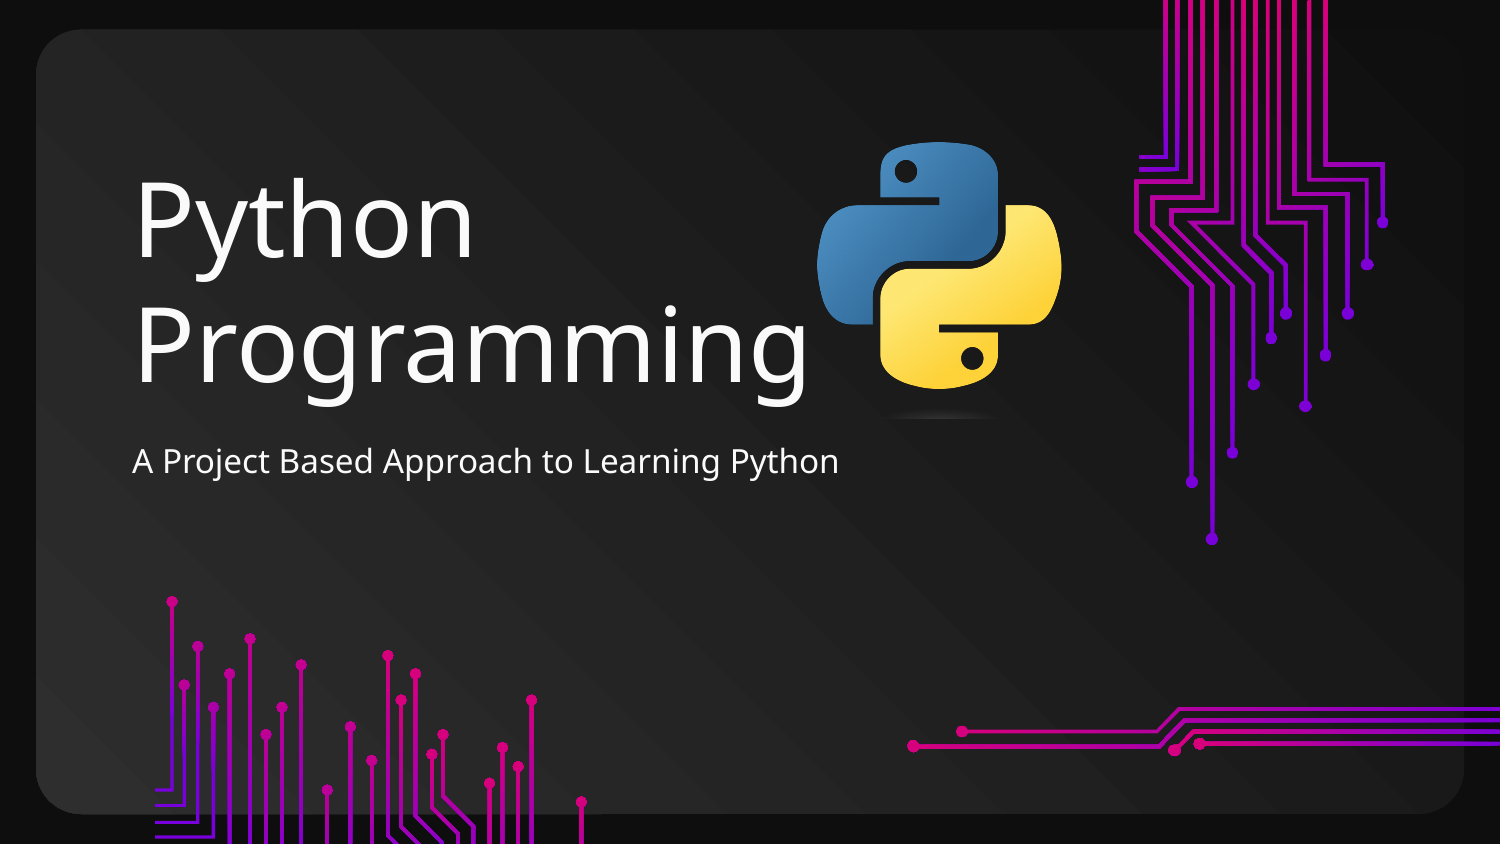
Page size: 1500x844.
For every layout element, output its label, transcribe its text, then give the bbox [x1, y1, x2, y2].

title Python Programming [116, 137, 978, 418]
subtitle A Project Based Approach to Learning Python [116, 418, 978, 480]
picture [817, 142, 1070, 420]
